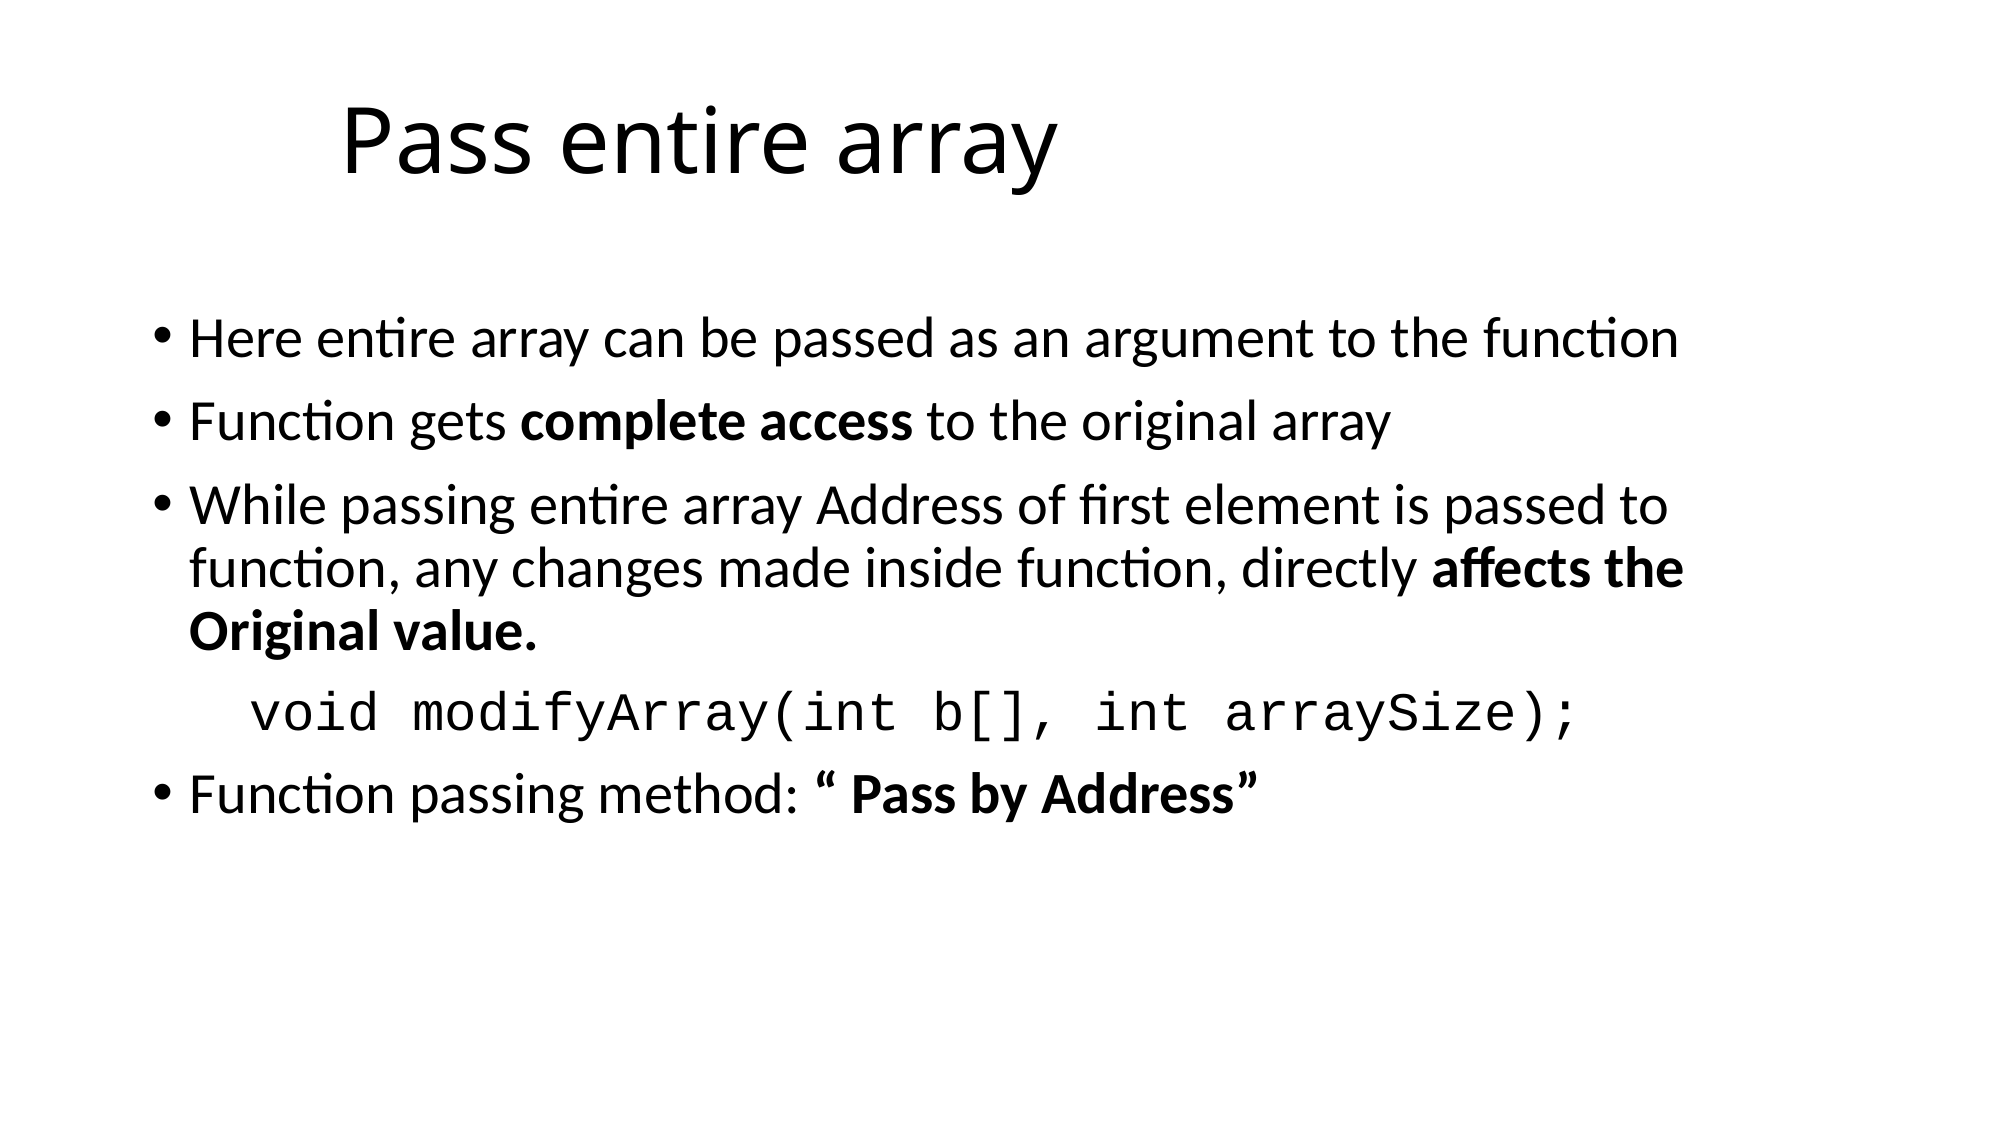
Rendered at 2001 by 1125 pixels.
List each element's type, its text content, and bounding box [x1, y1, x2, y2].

title Pass entire array [324, 50, 1675, 238]
list Here entire array can be passed as an argument to the function Function gets complete access to the original array While passing entire array Address of first element is passed to function, any changes made inside function, directly affects the Original value. void modifyArray(int b[], int arraySize); Function passing method: “ Pass by Address” [137, 299, 1863, 1014]
